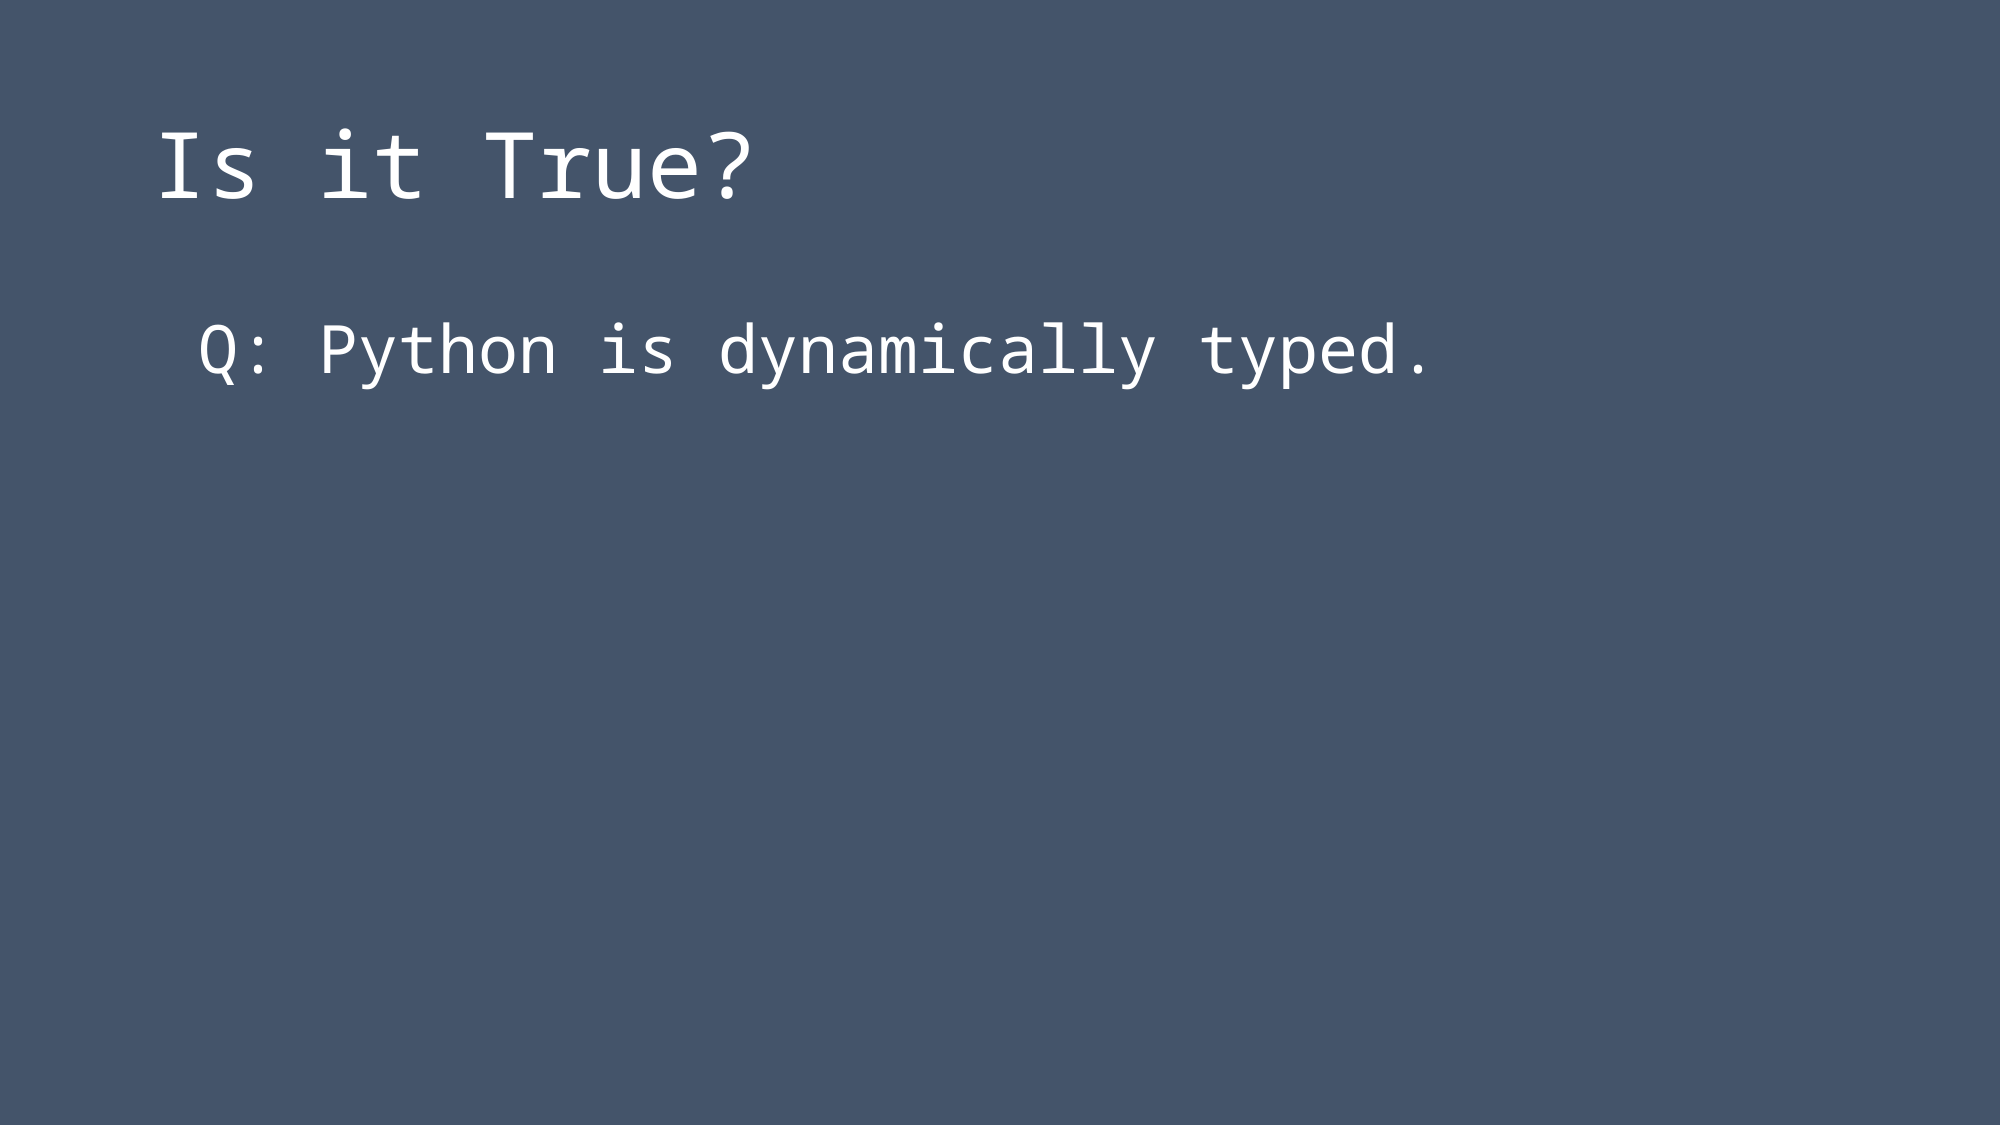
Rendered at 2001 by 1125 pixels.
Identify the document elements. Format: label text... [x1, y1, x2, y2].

text_box Q: Python is dynamically typed. [184, 259, 1876, 395]
title Is it True? [137, 59, 1863, 278]
